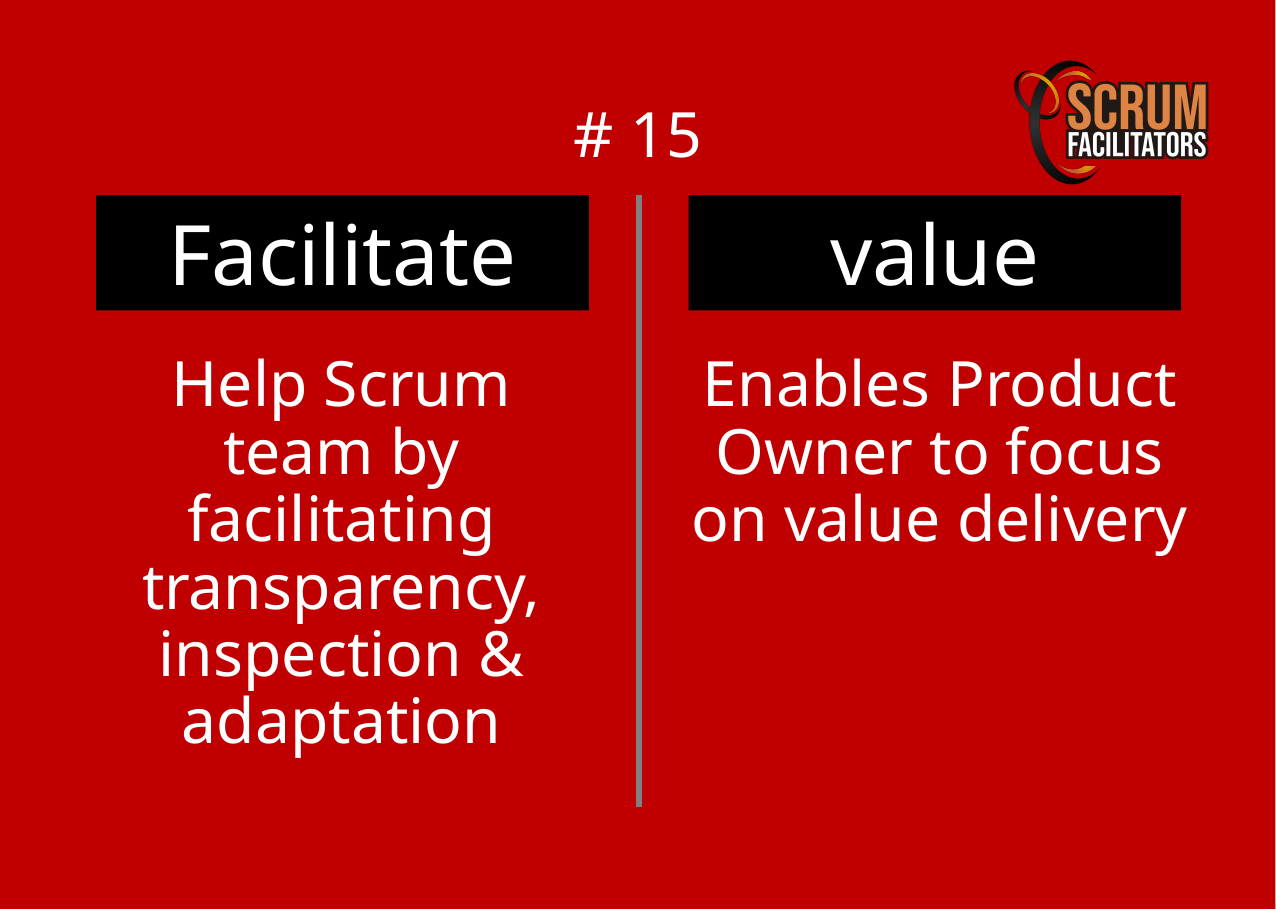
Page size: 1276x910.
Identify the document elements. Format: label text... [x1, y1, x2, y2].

picture [1011, 57, 1211, 187]
list Facilitate [96, 195, 589, 311]
text_box # 15 [546, 79, 730, 195]
list value [688, 195, 1182, 311]
list Enables Product Owner to focus on value delivery [669, 329, 1211, 808]
list Help Scrum team by facilitating transparency, inspection & adaptation [75, 329, 609, 808]
